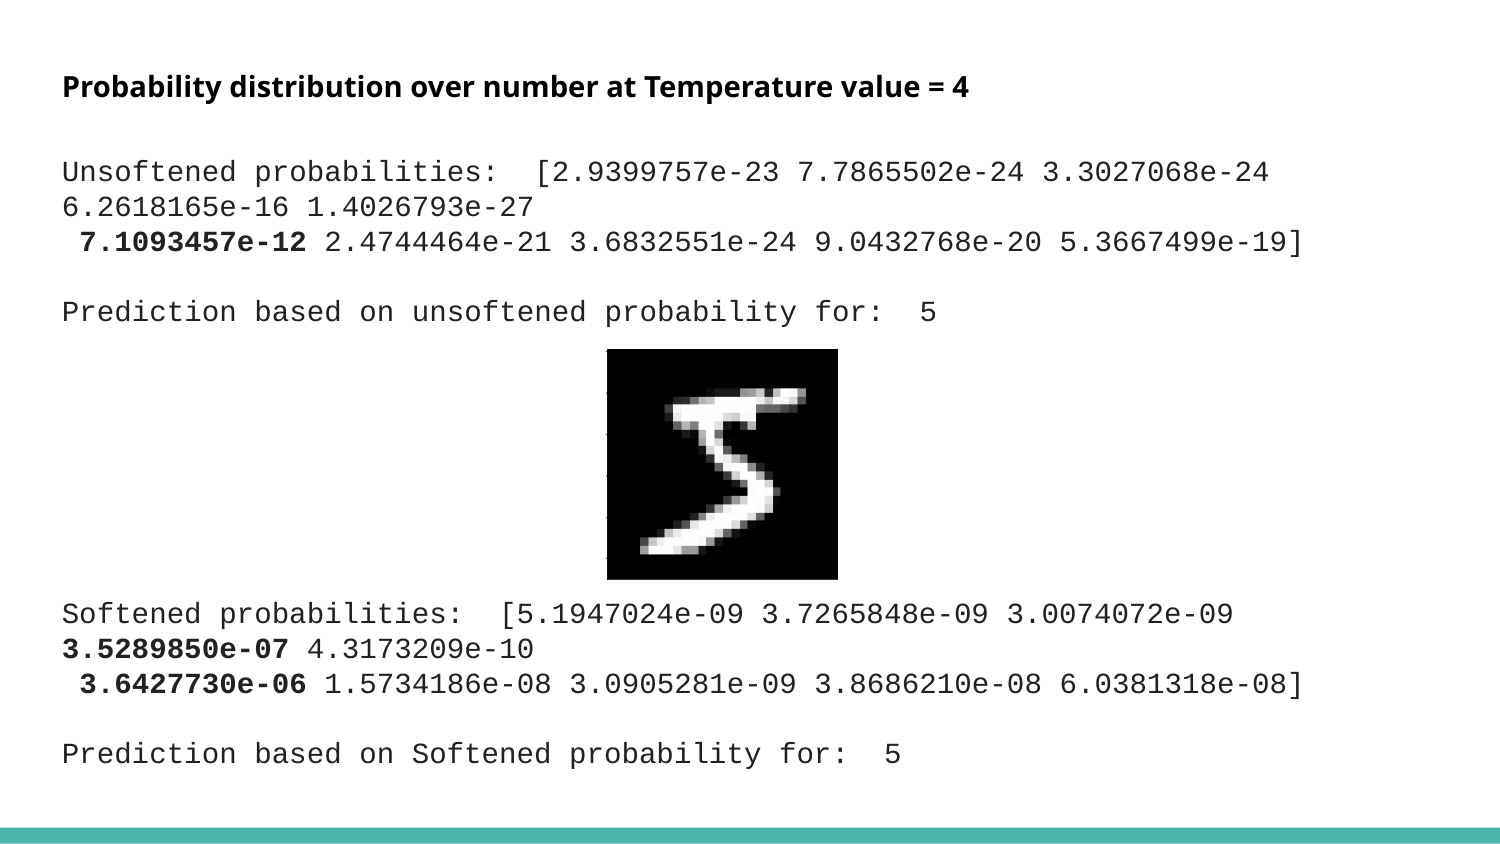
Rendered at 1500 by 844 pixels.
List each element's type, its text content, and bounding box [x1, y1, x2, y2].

picture [606, 349, 838, 580]
text_box Unsoftened probabilities: [2.9399757e-23 7.7865502e-24 3.3027068e-24 6.2618165e-16 1.4026793e-27 7.1093457e-12 2.4744464e-21 3.6832551e-24 9.0432768e-20 5.3667499e-19] Prediction based on unsoftened probability for: 5 [46, 137, 1428, 310]
text_box Softened probabilities: [5.1947024e-09 3.7265848e-09 3.0074072e-09 3.5289850e-07 4.3173209e-10 3.6427730e-06 1.5734186e-08 3.0905281e-09 3.8686210e-08 6.0381318e-08] Prediction based on Softened probability for: 5 [46, 579, 1398, 742]
text_box Probability distribution over number at Temperature value = 4 [46, 53, 1362, 133]
